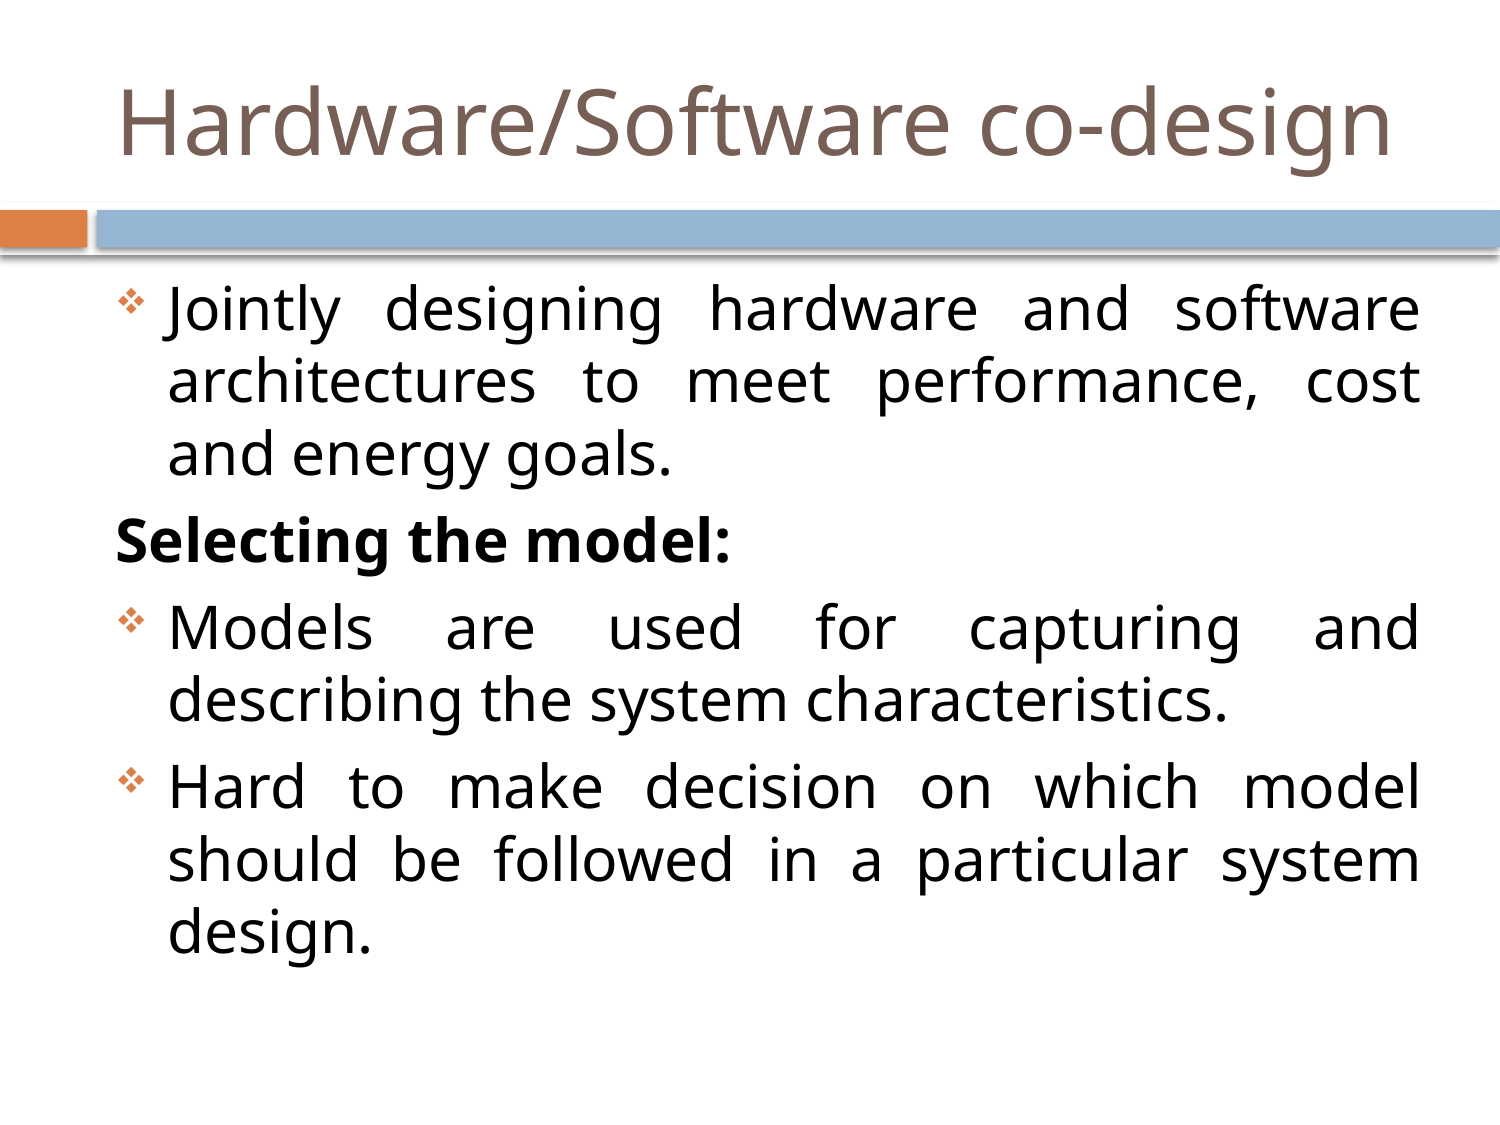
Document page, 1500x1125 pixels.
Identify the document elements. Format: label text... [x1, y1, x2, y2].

title Hardware/Software co-design [100, 37, 1438, 200]
list Jointly designing hardware and software architectures to meet performance, cost and energy goals. Selecting the model: Models are used for capturing and describing the system characteristics. Hard to make decision on which model should be followed in a particular system design. [100, 262, 1438, 1000]
